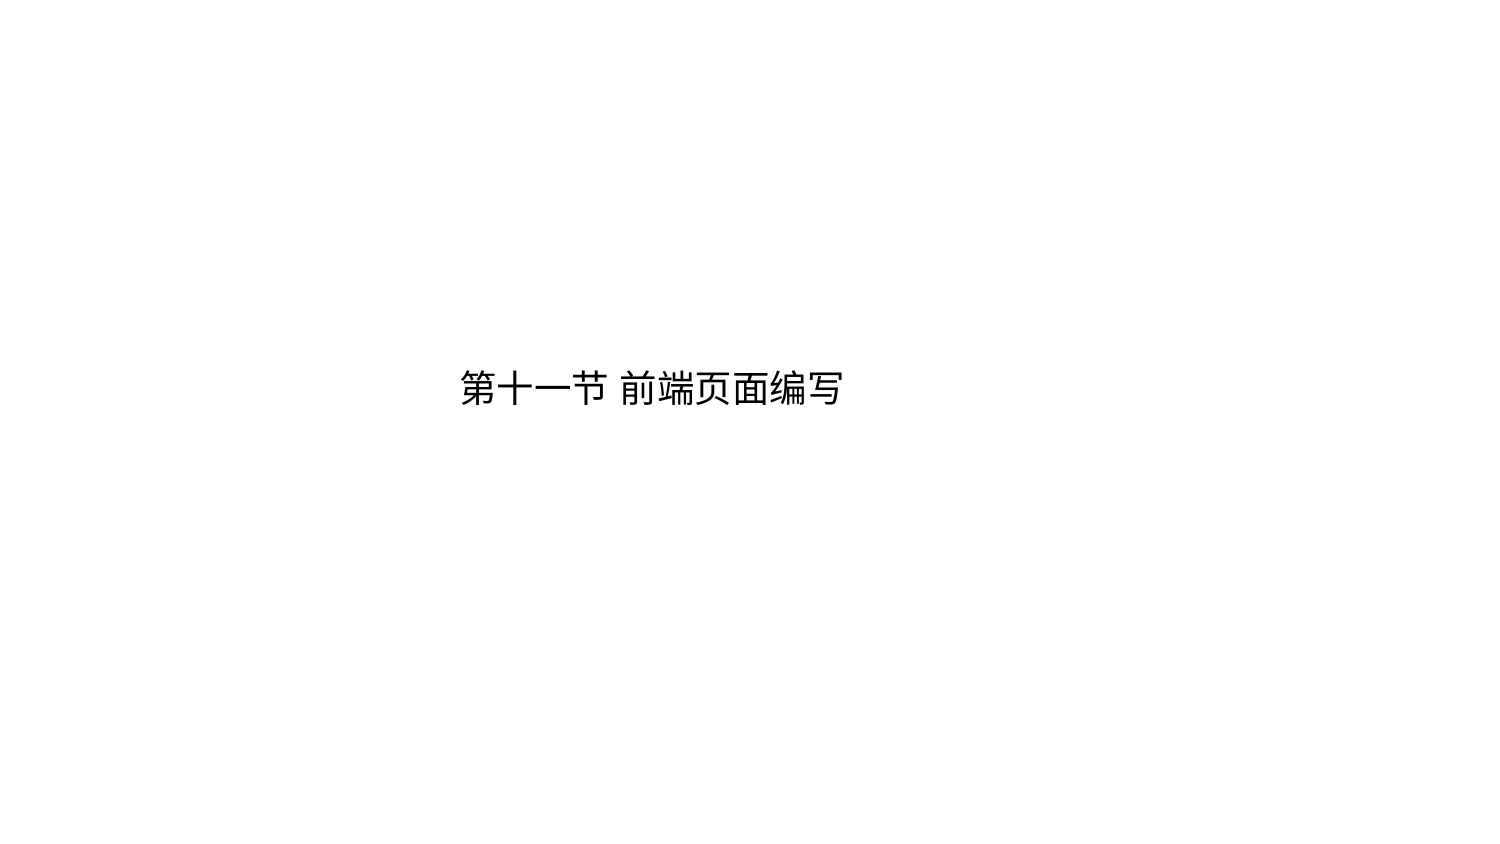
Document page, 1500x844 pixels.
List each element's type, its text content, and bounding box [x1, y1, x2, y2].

text_box 第十一节 前端页面编写 [451, 357, 853, 418]
